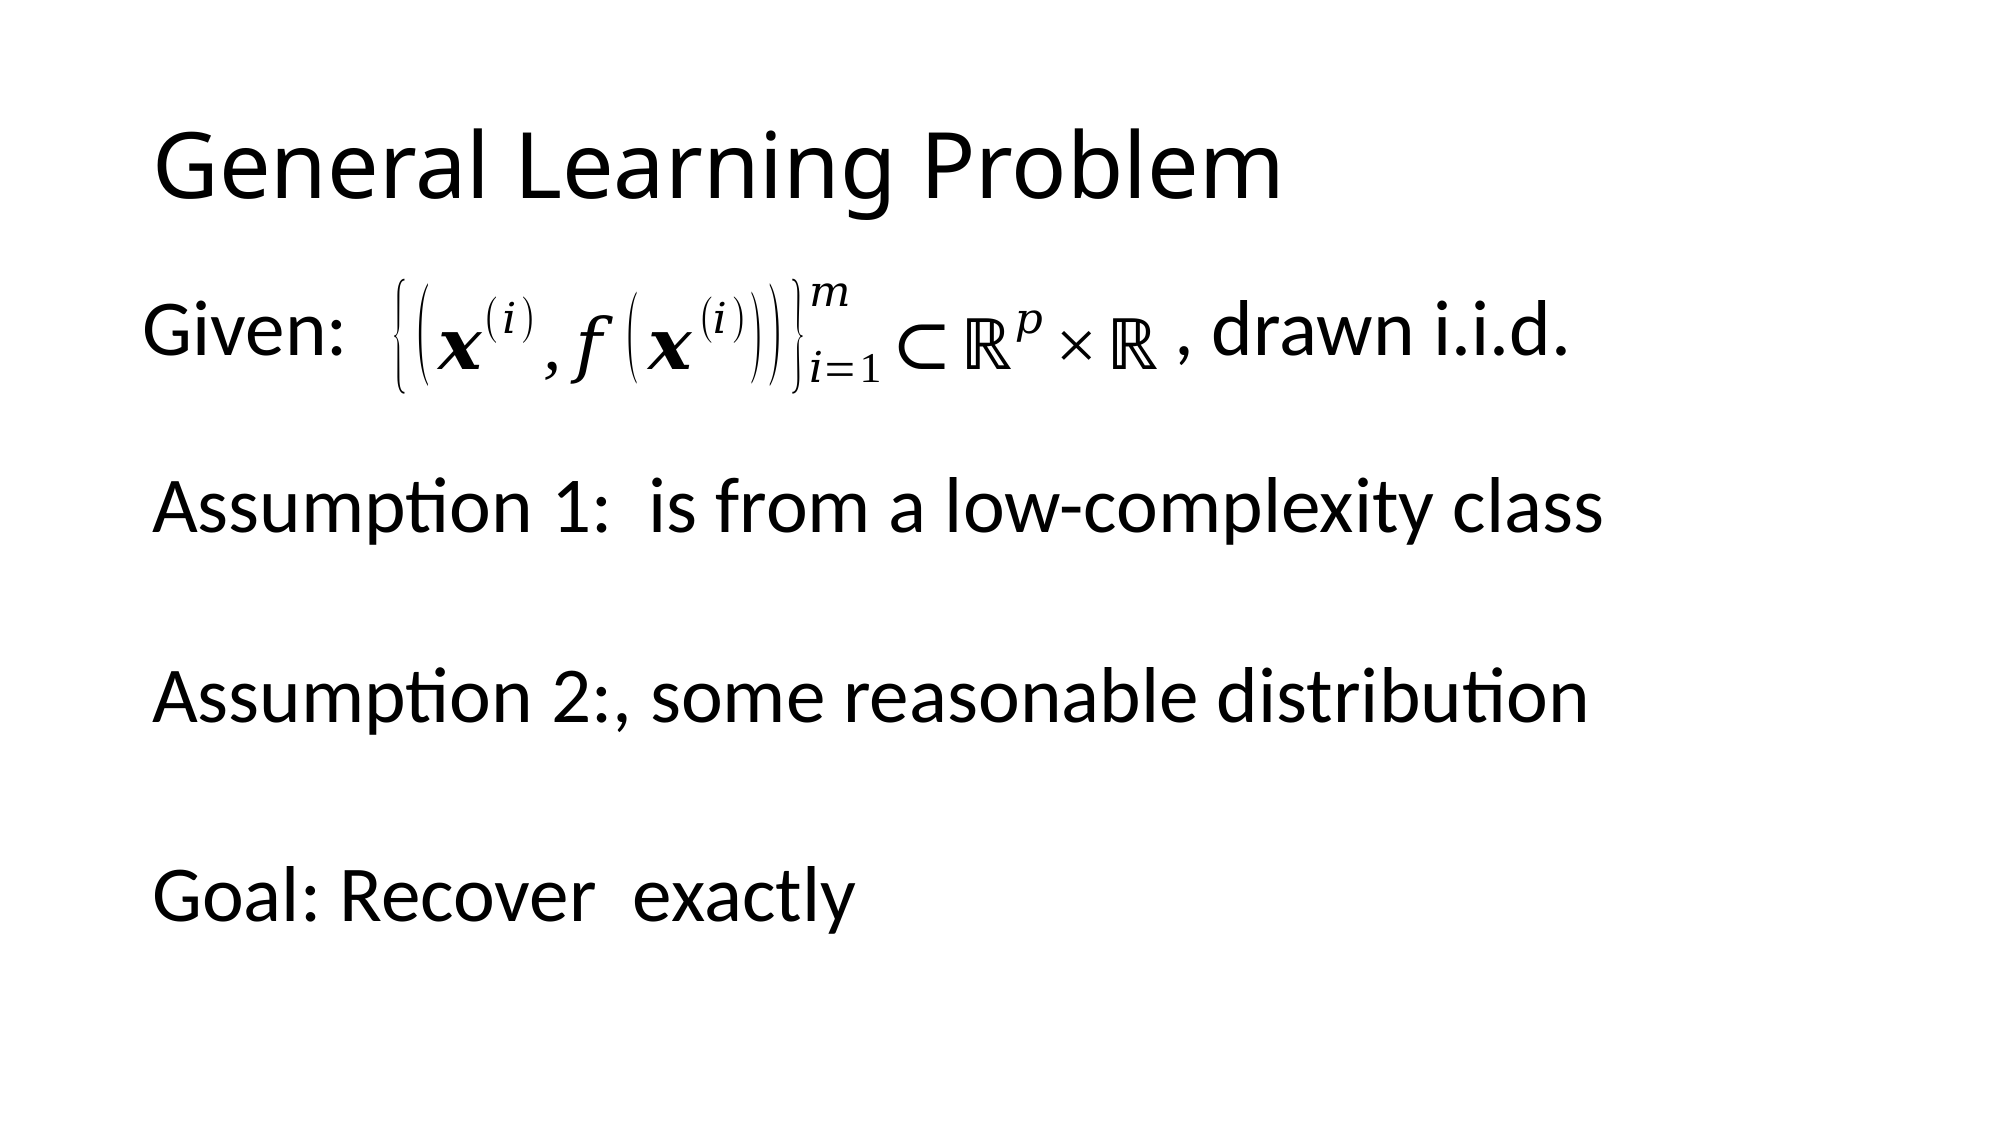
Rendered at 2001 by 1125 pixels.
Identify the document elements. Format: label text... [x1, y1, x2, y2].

text_box Given: , drawn i.i.d. [127, 268, 1768, 379]
title General Learning Problem [137, 59, 1863, 278]
